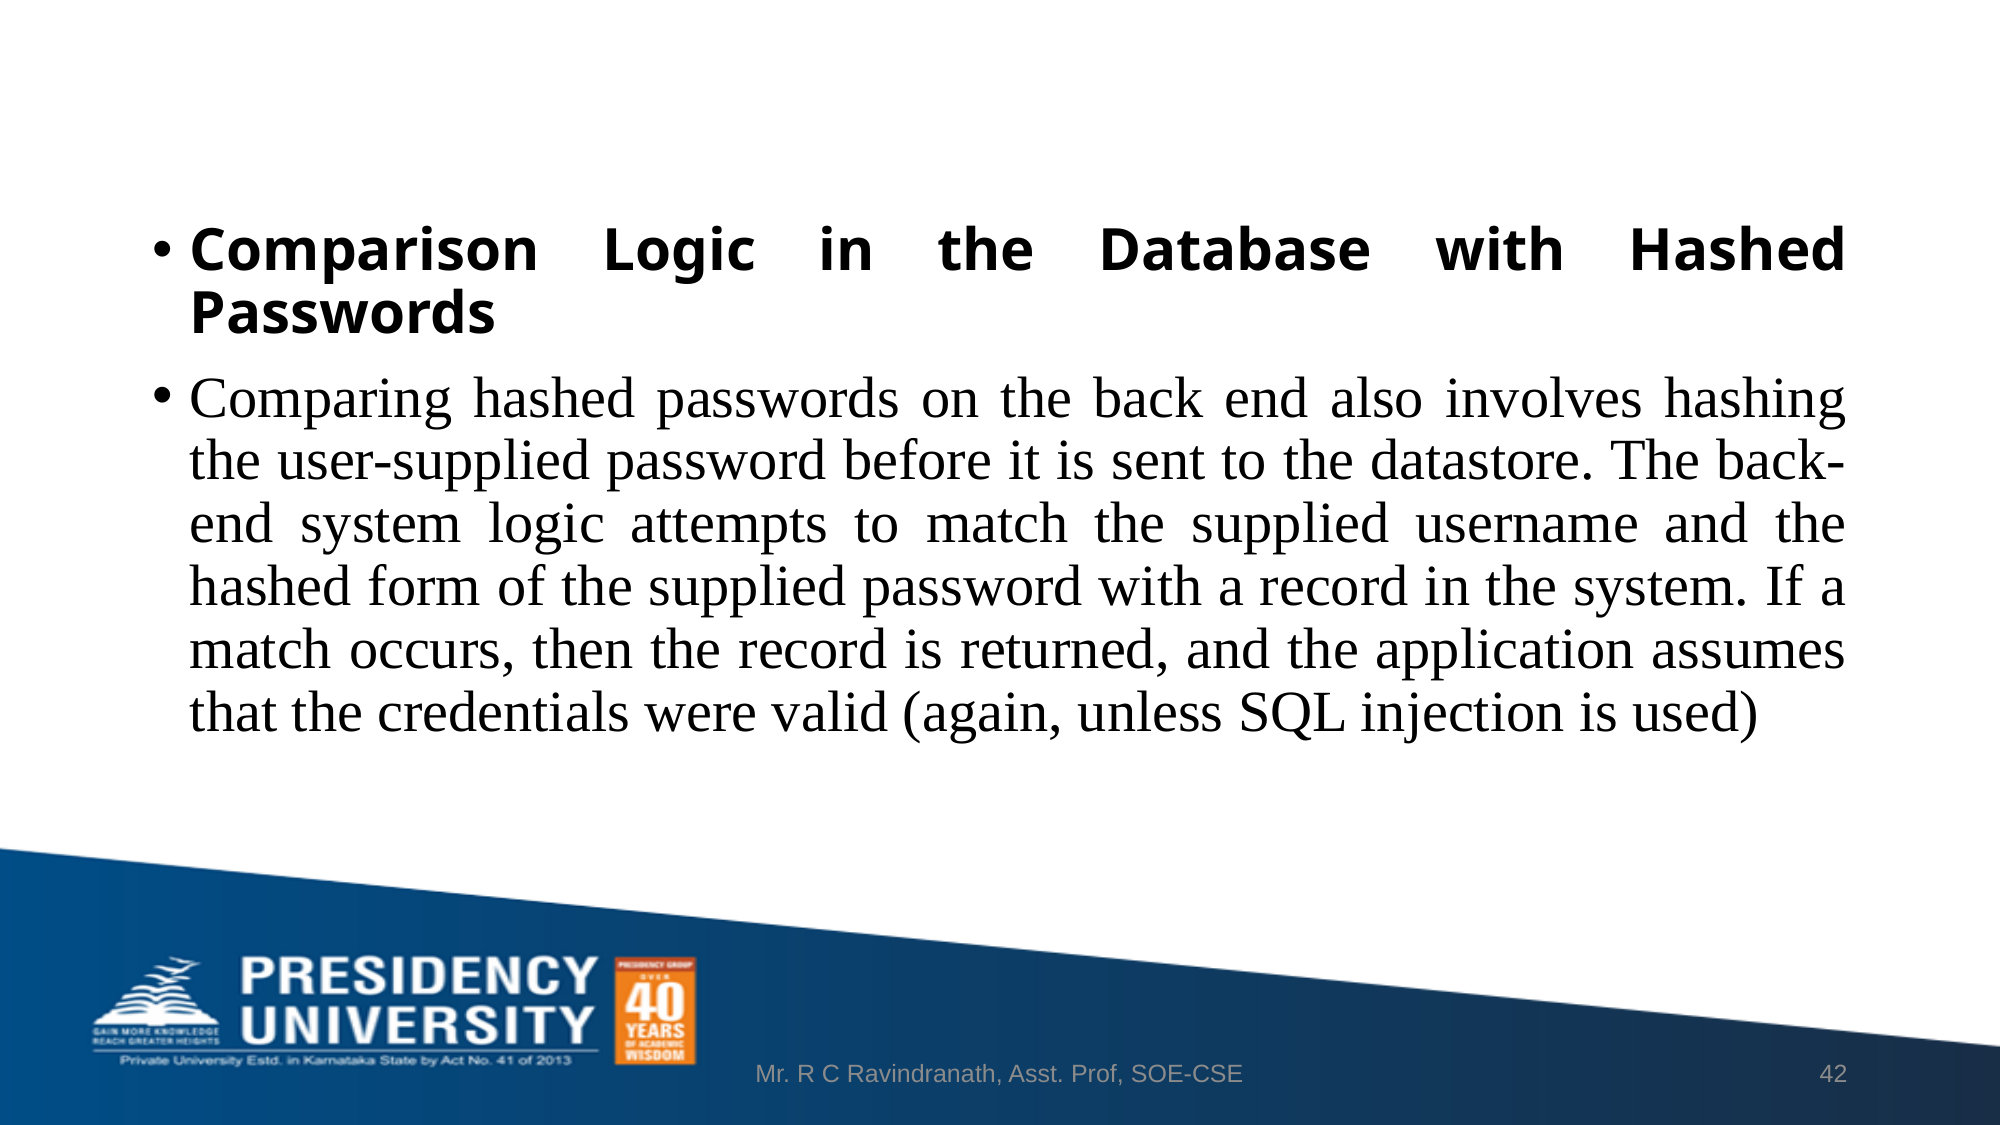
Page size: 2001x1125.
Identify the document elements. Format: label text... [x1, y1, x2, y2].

slide_number 42 [1412, 1042, 1863, 1103]
list Comparison Logic in the Database with Hashed Passwords Comparing hashed passwords on the back end also involves hashing the user-supplied password before it is sent to the datastore. The back-end system logic attempts to match the supplied username and the hashed form of the supplied password with a record in the system. If a match occurs, then the record is returned, and the application assumes that the credentials were valid (again, unless SQL injection is used) [137, 212, 1863, 1014]
picture [0, 845, 2000, 1125]
footer Mr. R C Ravindranath, Asst. Prof, SOE-CSE [662, 1042, 1338, 1103]
